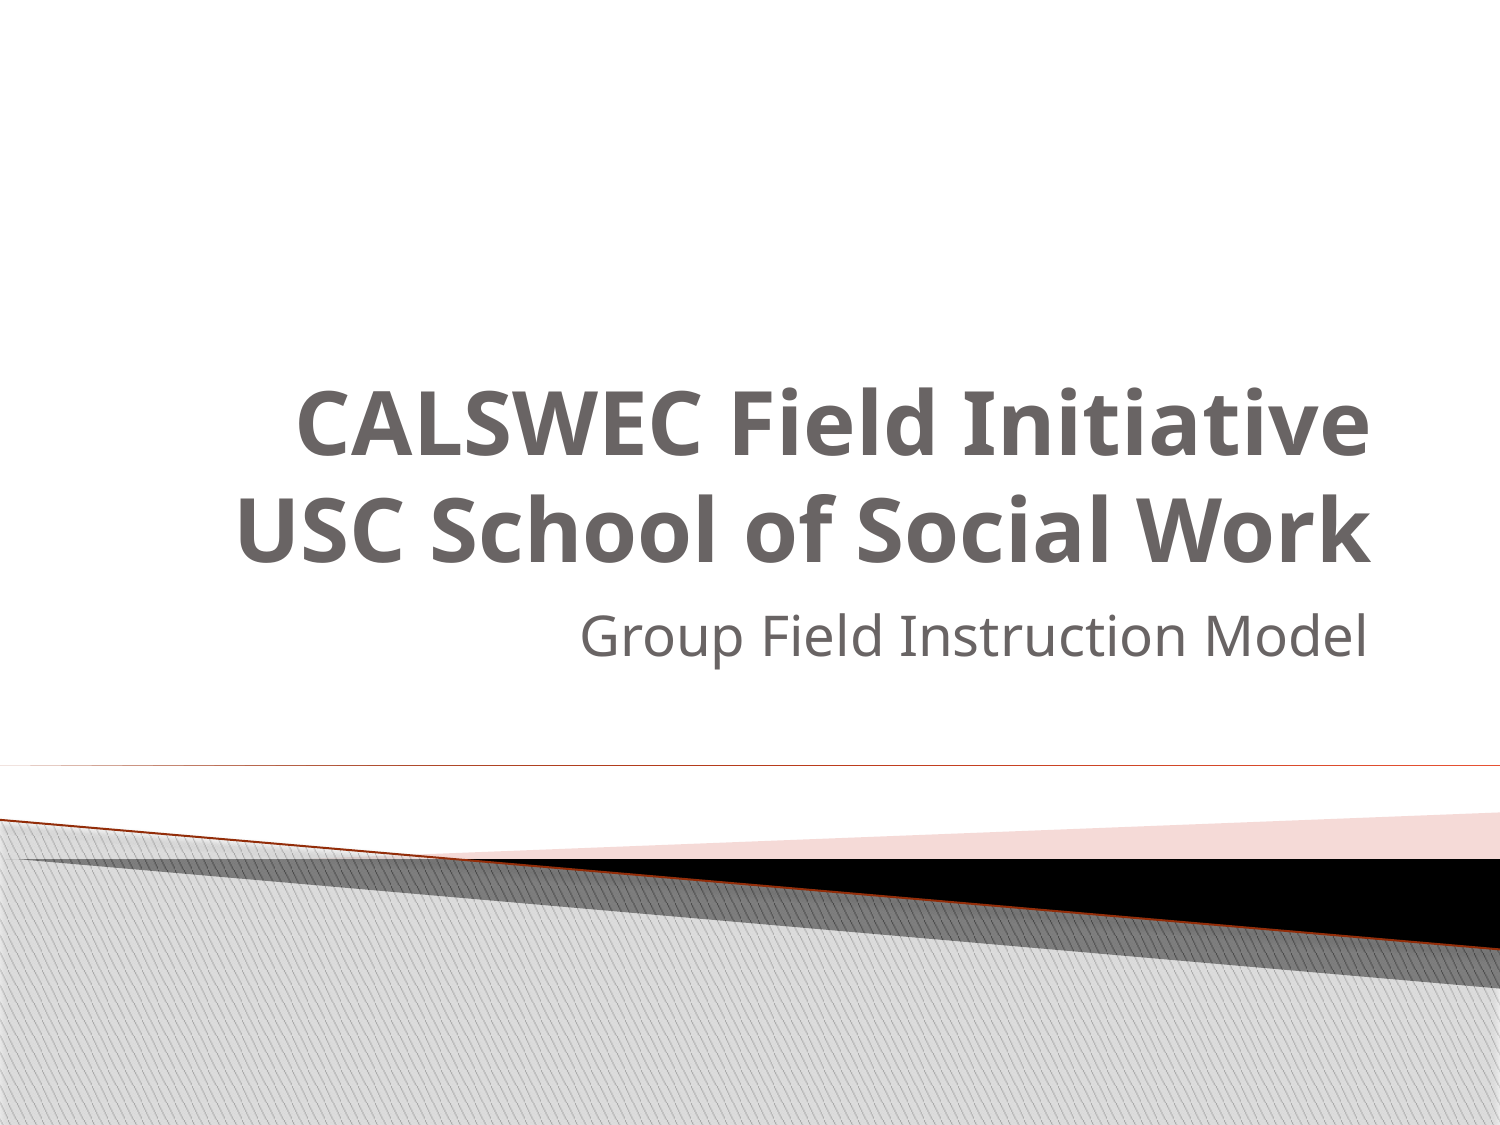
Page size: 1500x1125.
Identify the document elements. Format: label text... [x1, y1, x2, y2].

title CALSWEC Field Initiative USC School of Social Work [112, 287, 1388, 588]
picture [5, 859, 1500, 989]
subtitle Group Field Instruction Model [112, 592, 1388, 790]
